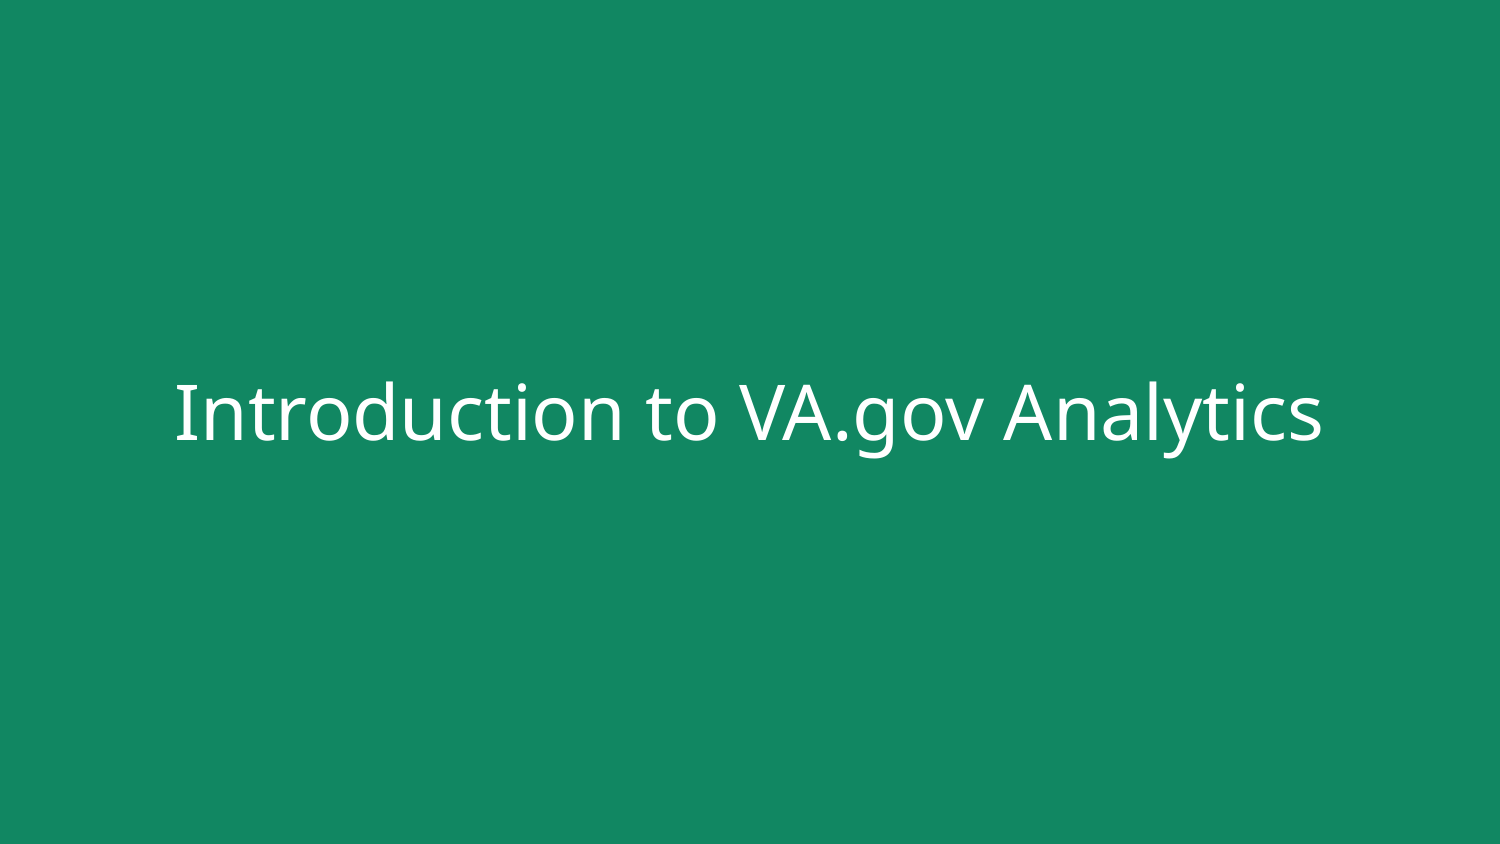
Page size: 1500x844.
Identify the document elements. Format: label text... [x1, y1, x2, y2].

title Introduction to VA.gov Analytics [150, 340, 1350, 479]
